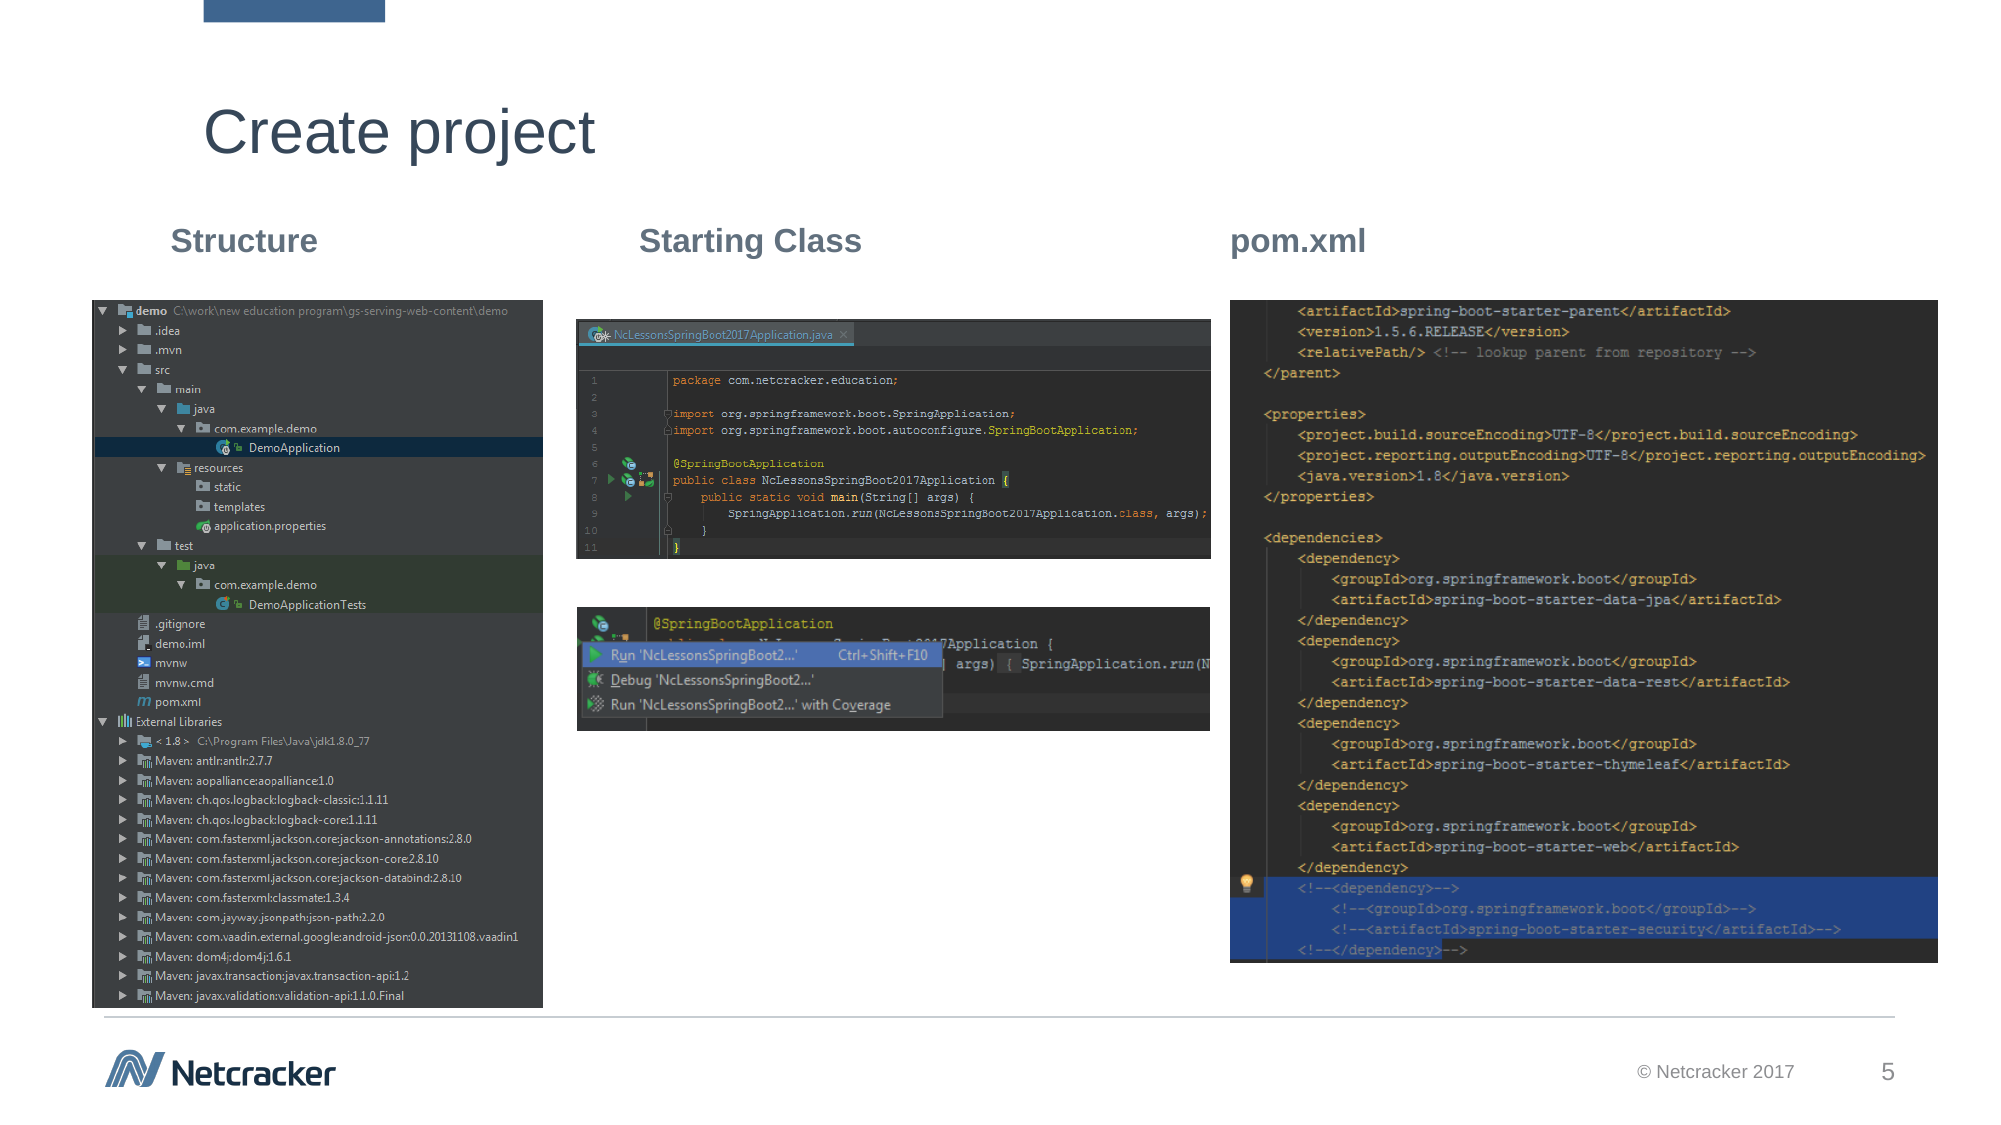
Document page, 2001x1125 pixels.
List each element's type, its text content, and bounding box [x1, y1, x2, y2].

list Starting Class [639, 219, 1121, 319]
picture [105, 1048, 336, 1087]
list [576, 319, 1211, 559]
list Structure [170, 219, 639, 320]
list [92, 300, 543, 1008]
picture [577, 607, 1210, 731]
title Create project [203, 97, 1796, 170]
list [1230, 300, 1938, 963]
list pom.xml [1230, 219, 1712, 300]
